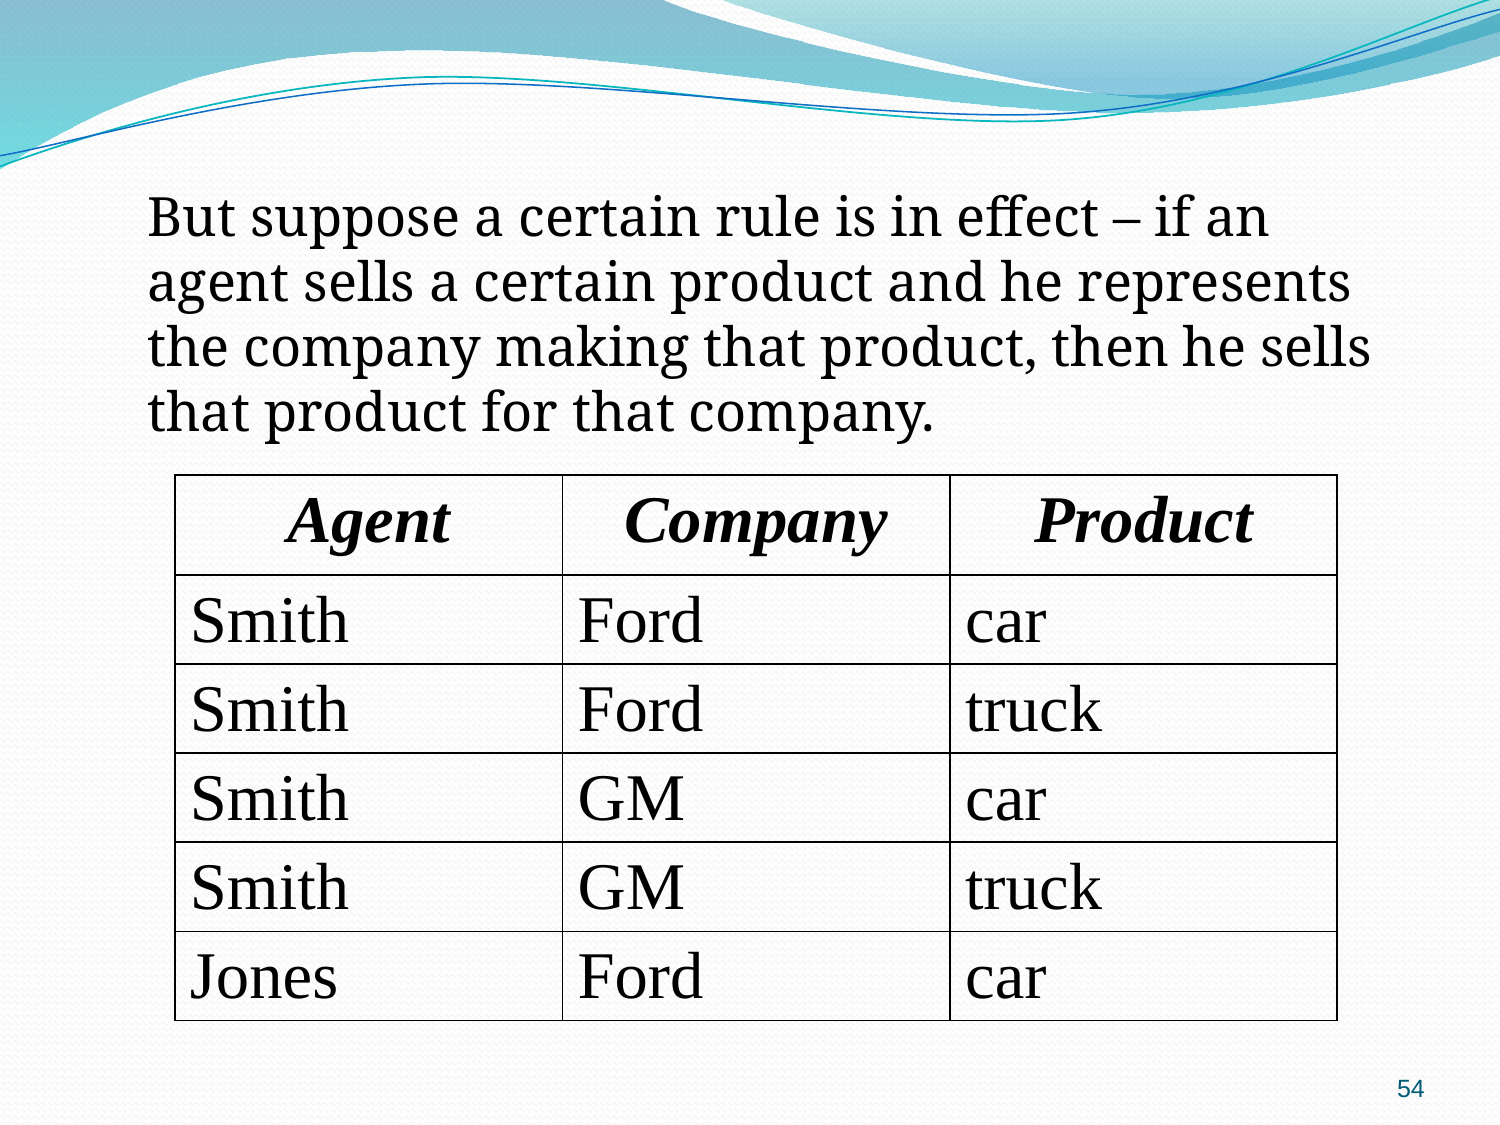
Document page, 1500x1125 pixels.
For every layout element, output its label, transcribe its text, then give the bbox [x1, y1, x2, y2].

table_cell Smith [176, 576, 562, 663]
list But suppose a certain rule is in effect – if an agent sells a certain product and he represents the company making that product, then he sells that product for that company. [87, 174, 1438, 463]
table_cell Smith [176, 754, 562, 841]
table_header Product [951, 476, 1336, 574]
table_header Agent [176, 476, 562, 574]
slide_number 54 [1299, 1042, 1425, 1103]
table_cell Ford [563, 576, 949, 663]
table_cell Ford [563, 665, 949, 752]
table_cell Smith [176, 843, 562, 931]
table_cell GM [563, 843, 949, 931]
table_cell car [951, 754, 1336, 841]
table_cell Jones [176, 932, 562, 1020]
table_cell car [951, 576, 1336, 663]
table_cell car [951, 932, 1336, 1020]
table_cell GM [563, 754, 949, 841]
table_cell truck [951, 665, 1336, 752]
table_header Company [563, 476, 949, 574]
table_cell Smith [176, 665, 562, 752]
table_cell truck [951, 843, 1336, 931]
table_cell Ford [563, 932, 949, 1020]
